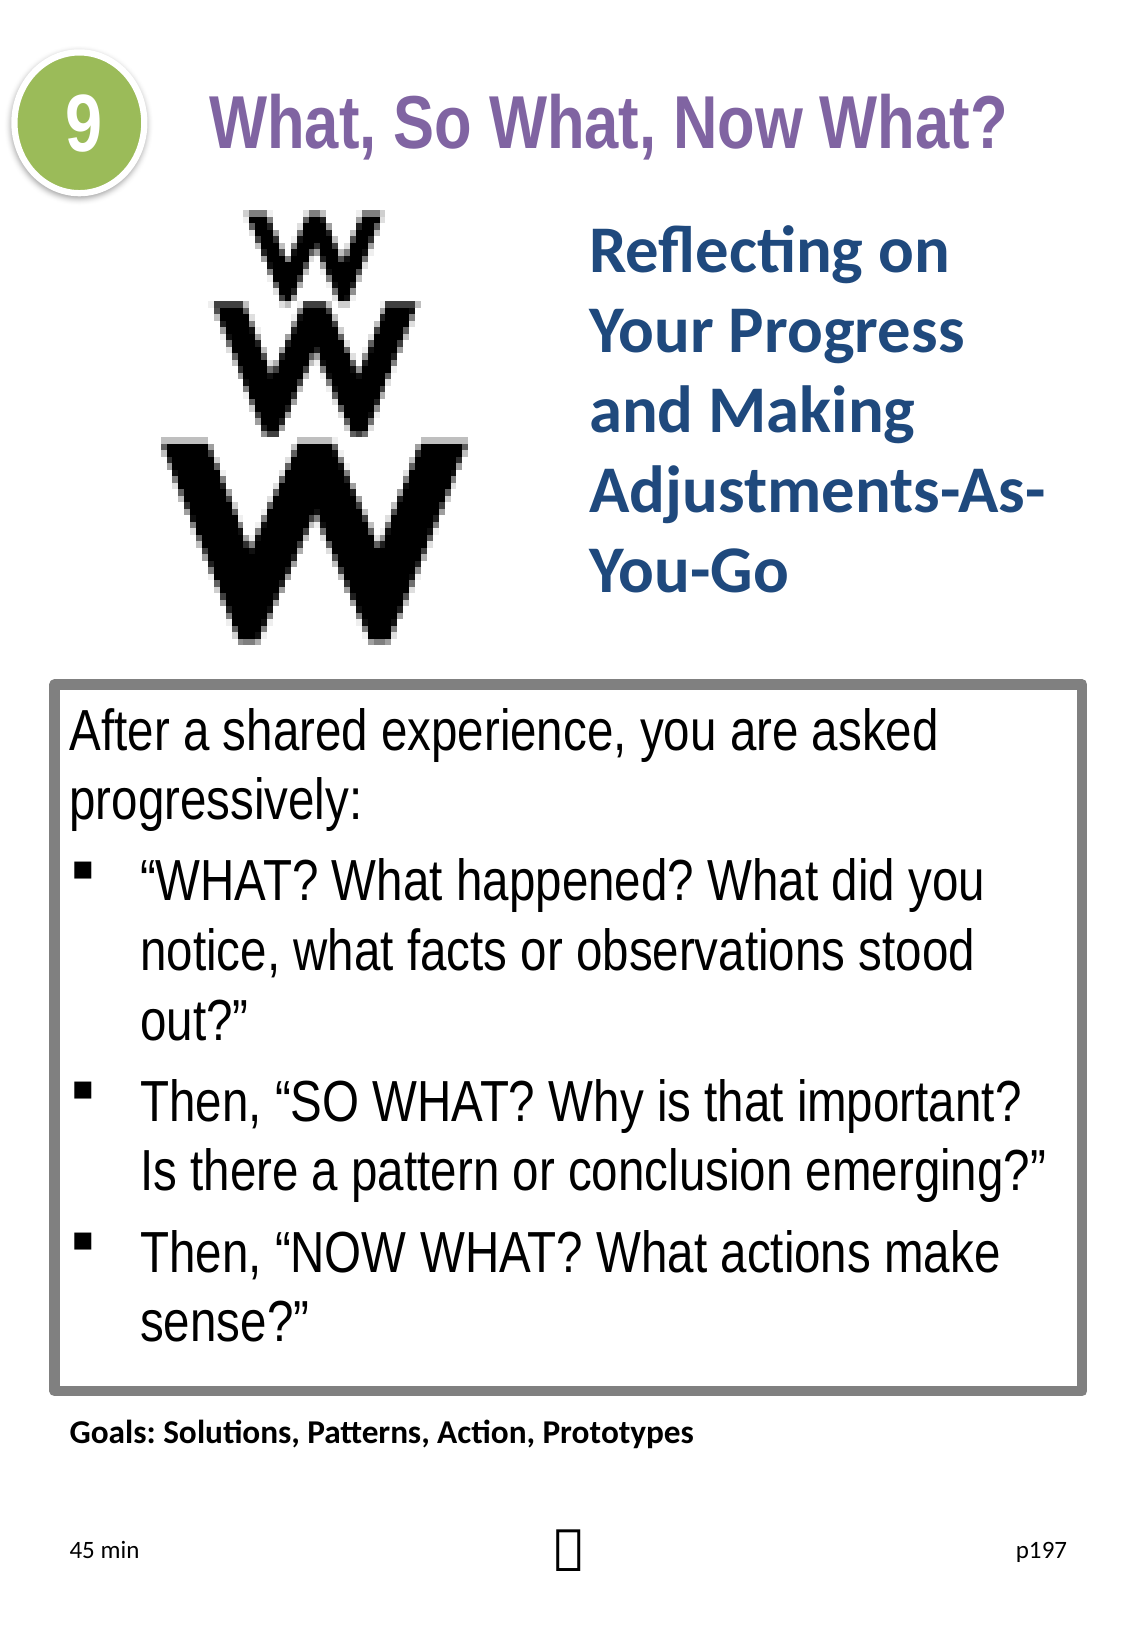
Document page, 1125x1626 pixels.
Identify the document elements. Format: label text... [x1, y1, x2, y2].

list p197 [810, 1503, 1083, 1594]
list After a shared experience, you are asked progressively: “WHAT? What happened? What did you notice, what facts or observations stood out?” Then, “SO WHAT? Why is that important? Is there a pattern or conclusion emerging?” Then, “NOW WHAT? What actions make sense?” [49, 679, 1087, 1396]
list Reflecting on Your Progress and Making Adjustments-As-You-Go [574, 198, 1083, 659]
list 9 [31, 64, 138, 173]
picture [96, 197, 528, 665]
title What, So What, Now What? [149, 65, 1069, 173]
list  [432, 1503, 705, 1594]
list Goals: Solutions, Patterns, Action, Prototypes [54, 1402, 1083, 1451]
list 45 min [54, 1503, 327, 1594]
